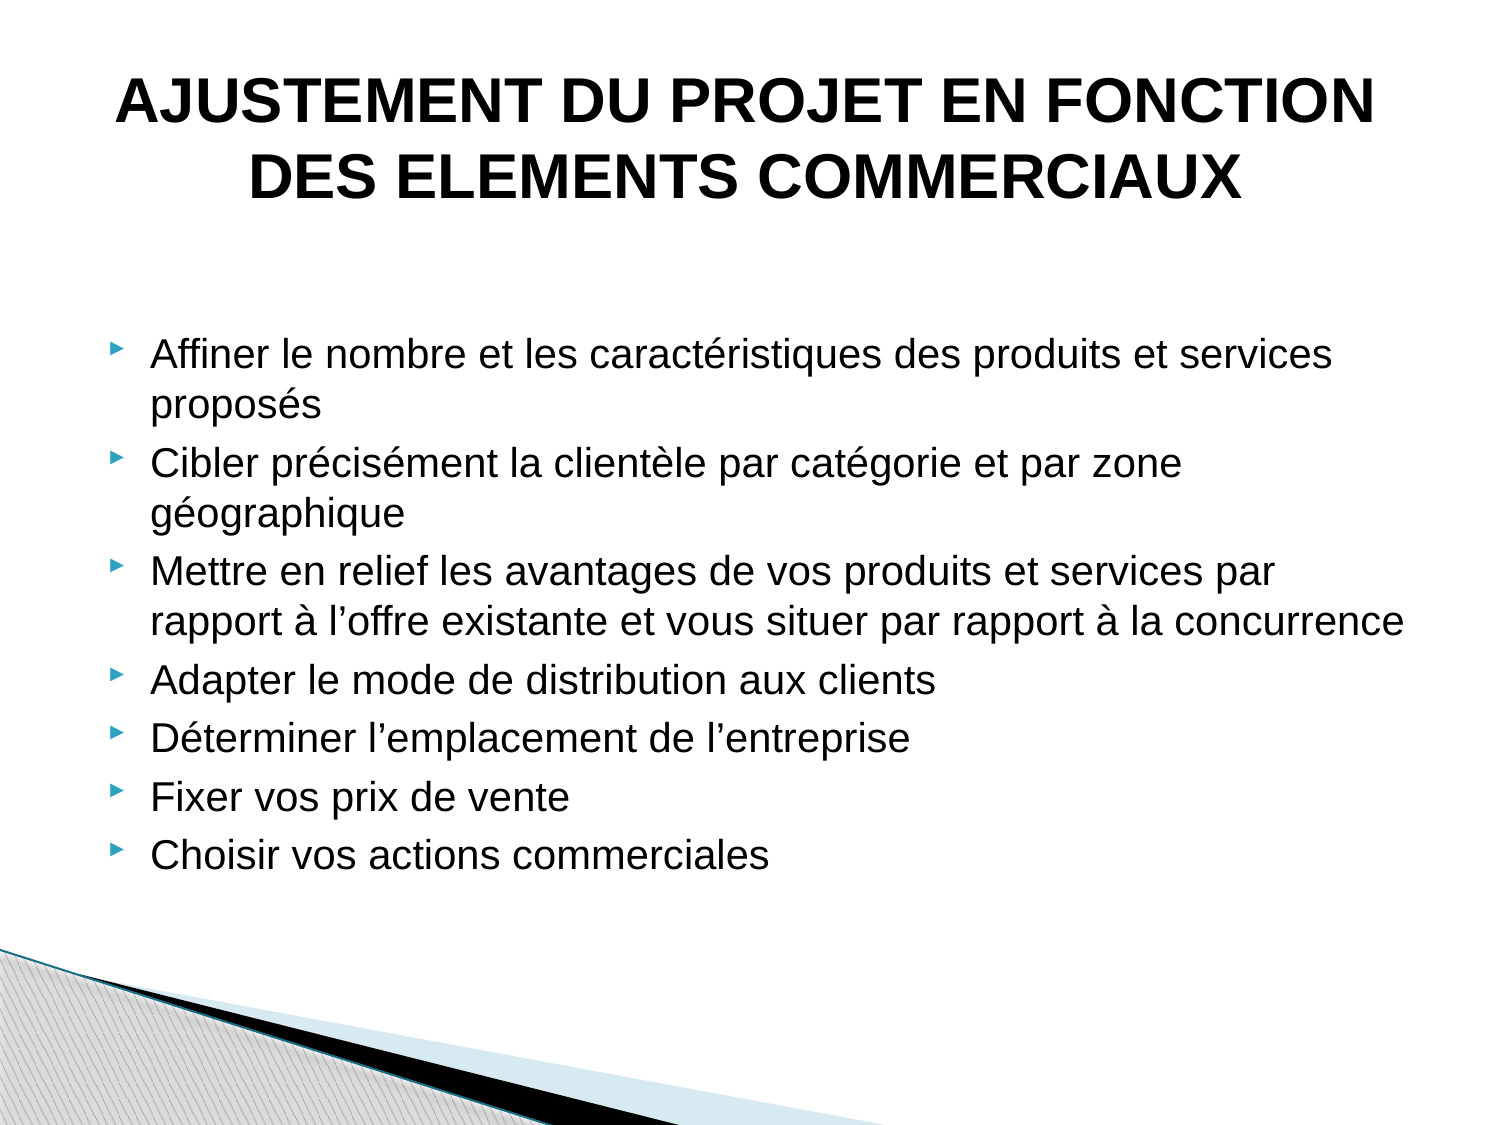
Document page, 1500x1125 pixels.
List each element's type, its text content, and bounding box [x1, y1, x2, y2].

list Affiner le nombre et les caractéristiques des produits et services proposés Cibler précisément la clientèle par catégorie et par zone géographique Mettre en relief les avantages de vos produits et services par rapport à l’offre existante et vous situer par rapport à la concurrence Adapter le mode de distribution aux clients Déterminer l’emplacement de l’entreprise Fixer vos prix de vente Choisir vos actions commerciales [74, 319, 1426, 986]
title AJUSTEMENT DU PROJET EN FONCTION DES ELEMENTS COMMERCIAUX [71, 41, 1422, 229]
